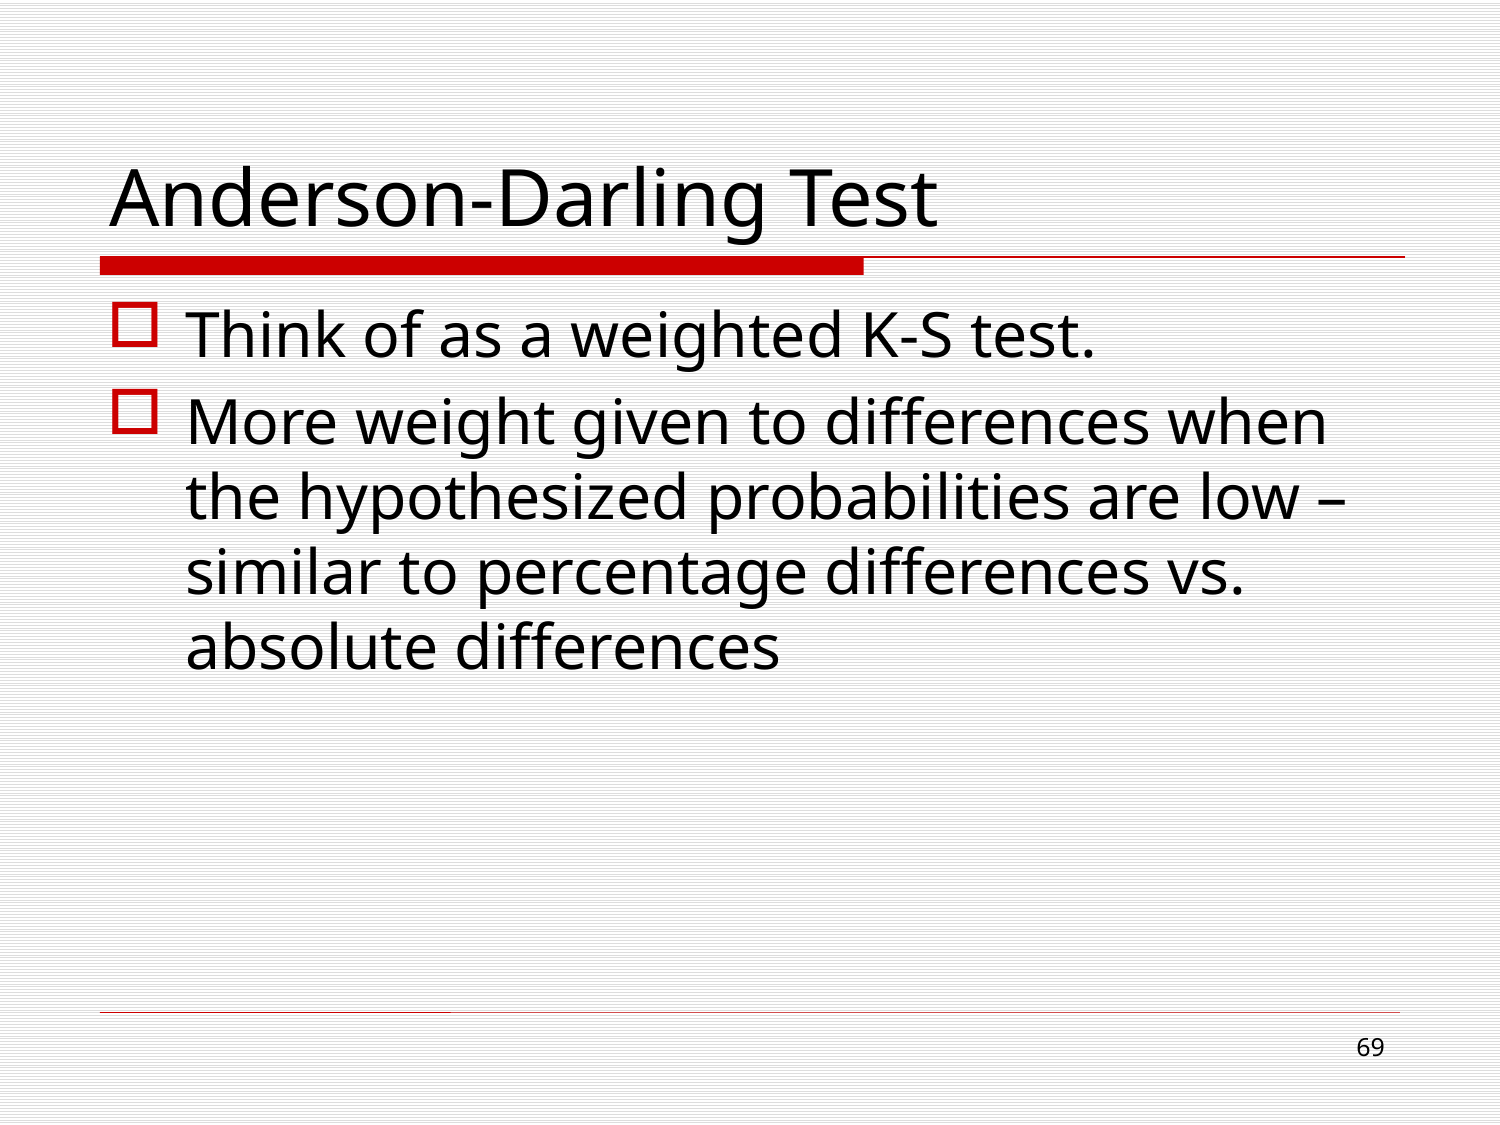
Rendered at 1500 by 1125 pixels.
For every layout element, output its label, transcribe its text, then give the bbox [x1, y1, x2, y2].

slide_number 69 [1074, 1024, 1401, 1103]
title Anderson-Darling Test [94, 50, 1407, 250]
list Think of as a weighted K-S test. More weight given to differences when the hypothesized probabilities are low – similar to percentage differences vs. absolute differences [92, 287, 1406, 988]
